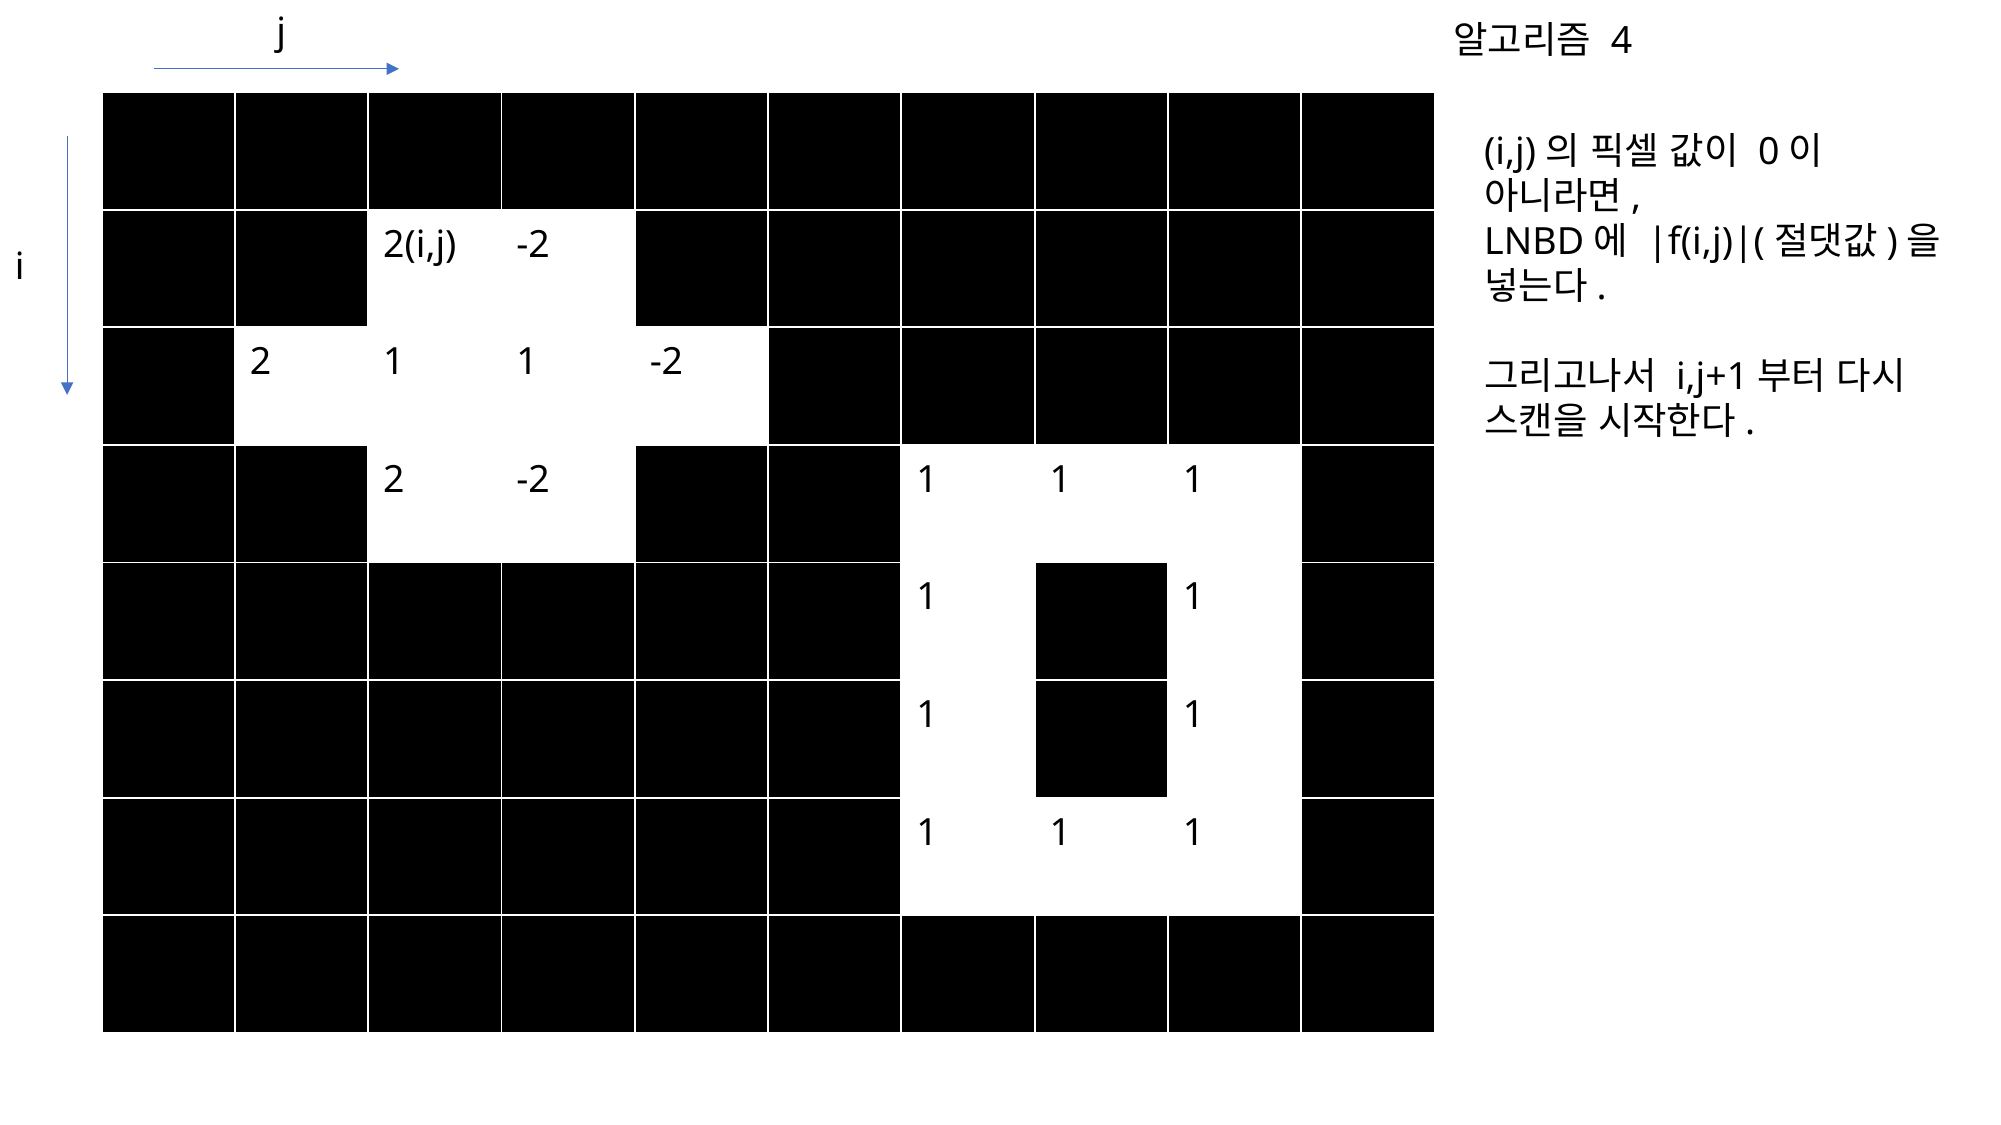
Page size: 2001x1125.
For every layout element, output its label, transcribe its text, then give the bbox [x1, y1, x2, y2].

table_cell [502, 681, 634, 797]
table_cell [636, 799, 767, 914]
table_cell [769, 799, 900, 914]
table_cell [636, 211, 767, 326]
table_cell [103, 446, 234, 562]
table_cell [103, 799, 234, 914]
table_cell [236, 211, 367, 326]
table_cell [1169, 211, 1300, 326]
table_cell [103, 563, 234, 679]
table_header [769, 93, 900, 209]
table_cell [502, 799, 634, 914]
text_box j [261, 0, 319, 60]
table_cell [1302, 799, 1434, 914]
table_cell [103, 328, 234, 444]
table_cell [1302, 328, 1434, 444]
text_box (i,j)의 픽셀 값이 0이 아니라면, LNBD에 |f(i,j)|(절댓값)을 넣는다. 그리고나서 i,j+1부터 다시 스캔을 시작한다. [1469, 119, 1990, 450]
table_cell [1302, 681, 1434, 797]
table_cell 1 [1169, 563, 1300, 679]
table_cell [369, 681, 501, 797]
table_cell [769, 446, 900, 562]
table_cell [769, 916, 900, 1032]
table_cell [236, 681, 367, 797]
table_header [103, 93, 234, 209]
table_cell [902, 211, 1034, 326]
table_cell [236, 563, 367, 679]
table_cell [1169, 328, 1300, 444]
table_cell 1 [1036, 799, 1167, 914]
table_cell [369, 563, 501, 679]
table_cell [502, 563, 634, 679]
table_header [1169, 93, 1300, 209]
table_cell 1 [902, 563, 1034, 679]
table_cell 1 [1169, 446, 1300, 562]
table_cell [502, 916, 634, 1032]
table_cell [236, 446, 367, 562]
table_header [369, 93, 501, 209]
table_cell [103, 916, 234, 1032]
table_cell [769, 681, 900, 797]
table_cell [902, 916, 1034, 1032]
table_cell -2 [502, 211, 634, 326]
table_cell [769, 328, 900, 444]
table_cell 1 [902, 681, 1034, 797]
table_header [502, 93, 634, 209]
table_header [1302, 93, 1434, 209]
table_cell [902, 328, 1034, 444]
table_cell [769, 563, 900, 679]
table_cell [1302, 446, 1434, 562]
table_cell 2 [369, 446, 501, 562]
table_cell [1036, 563, 1167, 679]
table_cell -2 [502, 446, 634, 562]
table_cell 2(i,j) [369, 211, 501, 326]
table_cell [636, 681, 767, 797]
table_cell 1 [902, 446, 1034, 562]
table_cell [1036, 681, 1167, 797]
table_cell [636, 916, 767, 1032]
table_cell 1 [1169, 681, 1300, 797]
table_cell 1 [902, 799, 1034, 914]
table_cell [103, 681, 234, 797]
table_cell 1 [502, 328, 634, 444]
table_cell [1036, 916, 1167, 1032]
table_cell [236, 916, 367, 1032]
table_cell [636, 446, 767, 562]
table_cell [1036, 211, 1167, 326]
table_cell [1036, 328, 1167, 444]
table_cell 1 [1036, 446, 1167, 562]
table_cell 1 [1169, 799, 1300, 914]
table_cell -2 [636, 328, 767, 444]
table_cell [369, 799, 501, 914]
table_cell [1302, 916, 1434, 1032]
table_cell [103, 211, 234, 326]
text_box i [0, 235, 48, 295]
table_cell 2 [236, 328, 367, 444]
table_header [236, 93, 367, 209]
table_cell [236, 799, 367, 914]
table_cell [636, 563, 767, 679]
table_cell [1169, 916, 1300, 1032]
table_header [1036, 93, 1167, 209]
table_header [902, 93, 1034, 209]
table_header [636, 93, 767, 209]
table_cell [369, 916, 501, 1032]
table_cell [769, 211, 900, 326]
table_cell [1302, 563, 1434, 679]
text_box 알고리즘 4 [1438, 8, 1648, 68]
table_cell 1 [369, 328, 501, 444]
table_cell [1302, 211, 1434, 326]
